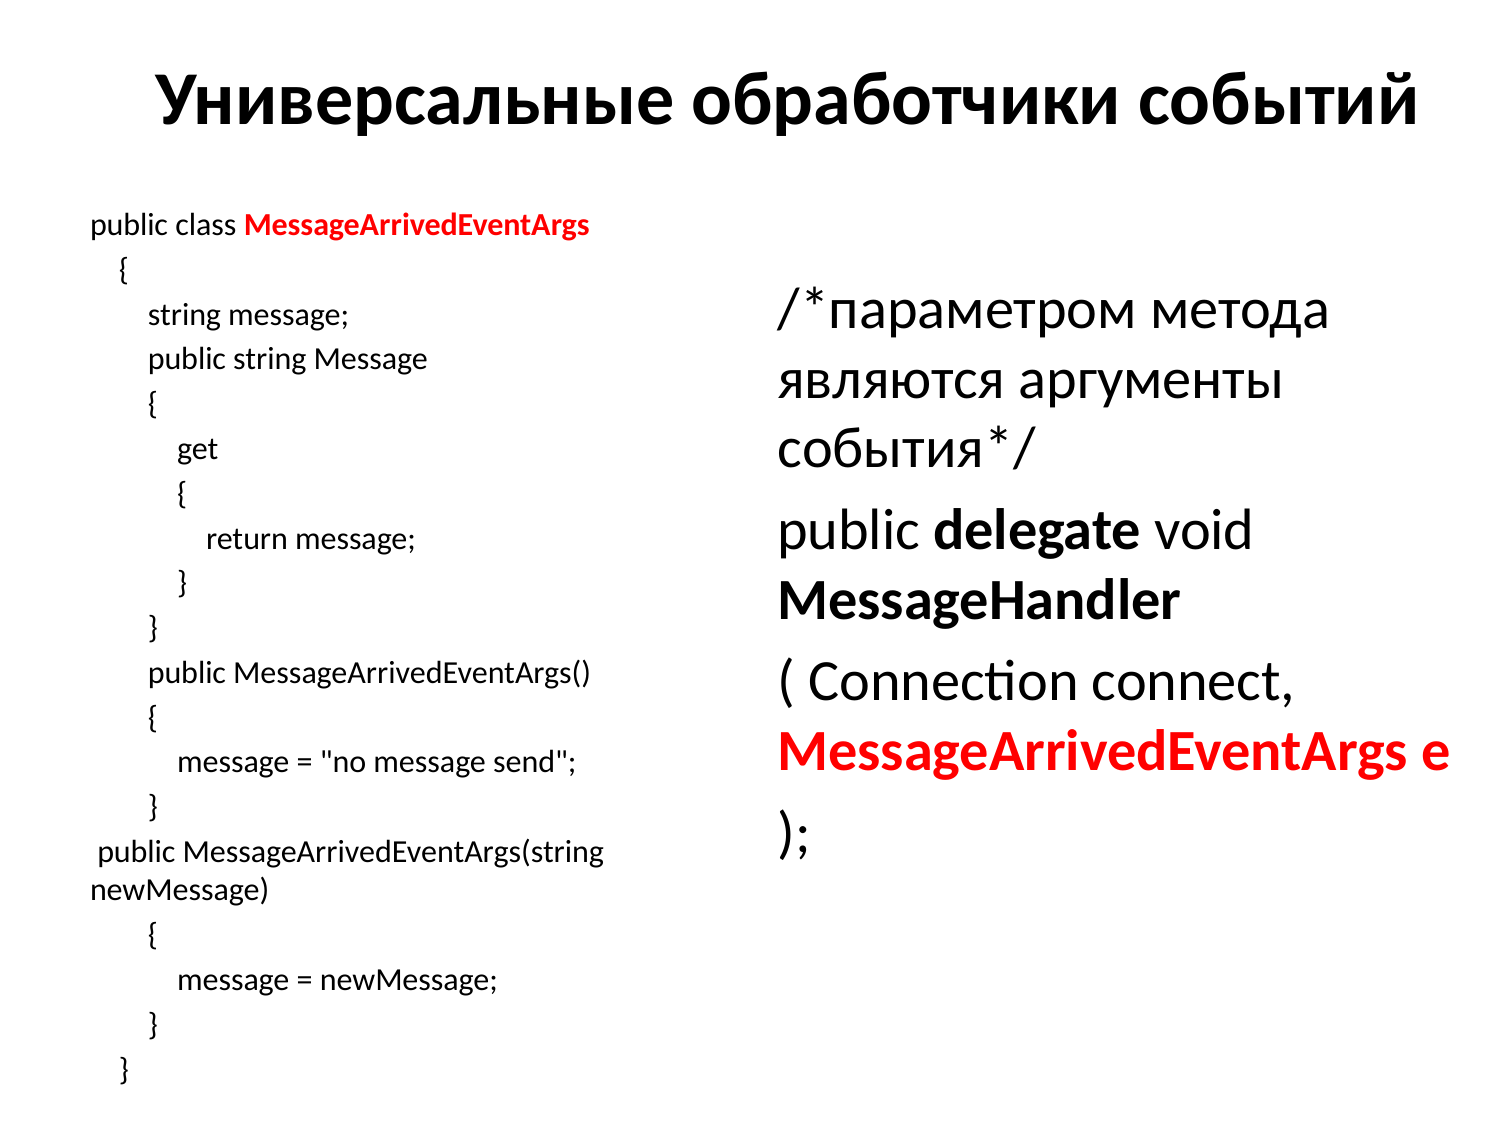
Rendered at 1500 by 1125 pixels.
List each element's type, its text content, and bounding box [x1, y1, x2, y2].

title Универсальные обработчики событий [112, 0, 1463, 188]
list public class MessageArrivedEventArgs { string message; public string Message { get { return message; } } public MessageArrivedEventArgs() { message = "no message send"; } public MessageArrivedEventArgs(string newMessage) { message = newMessage; } } [75, 196, 738, 1094]
list /*параметром метода являются аргументы события*/ public delegate void MessageHandler ( Connection connect, MessageArrivedEventArgs e ); [762, 262, 1471, 1005]
